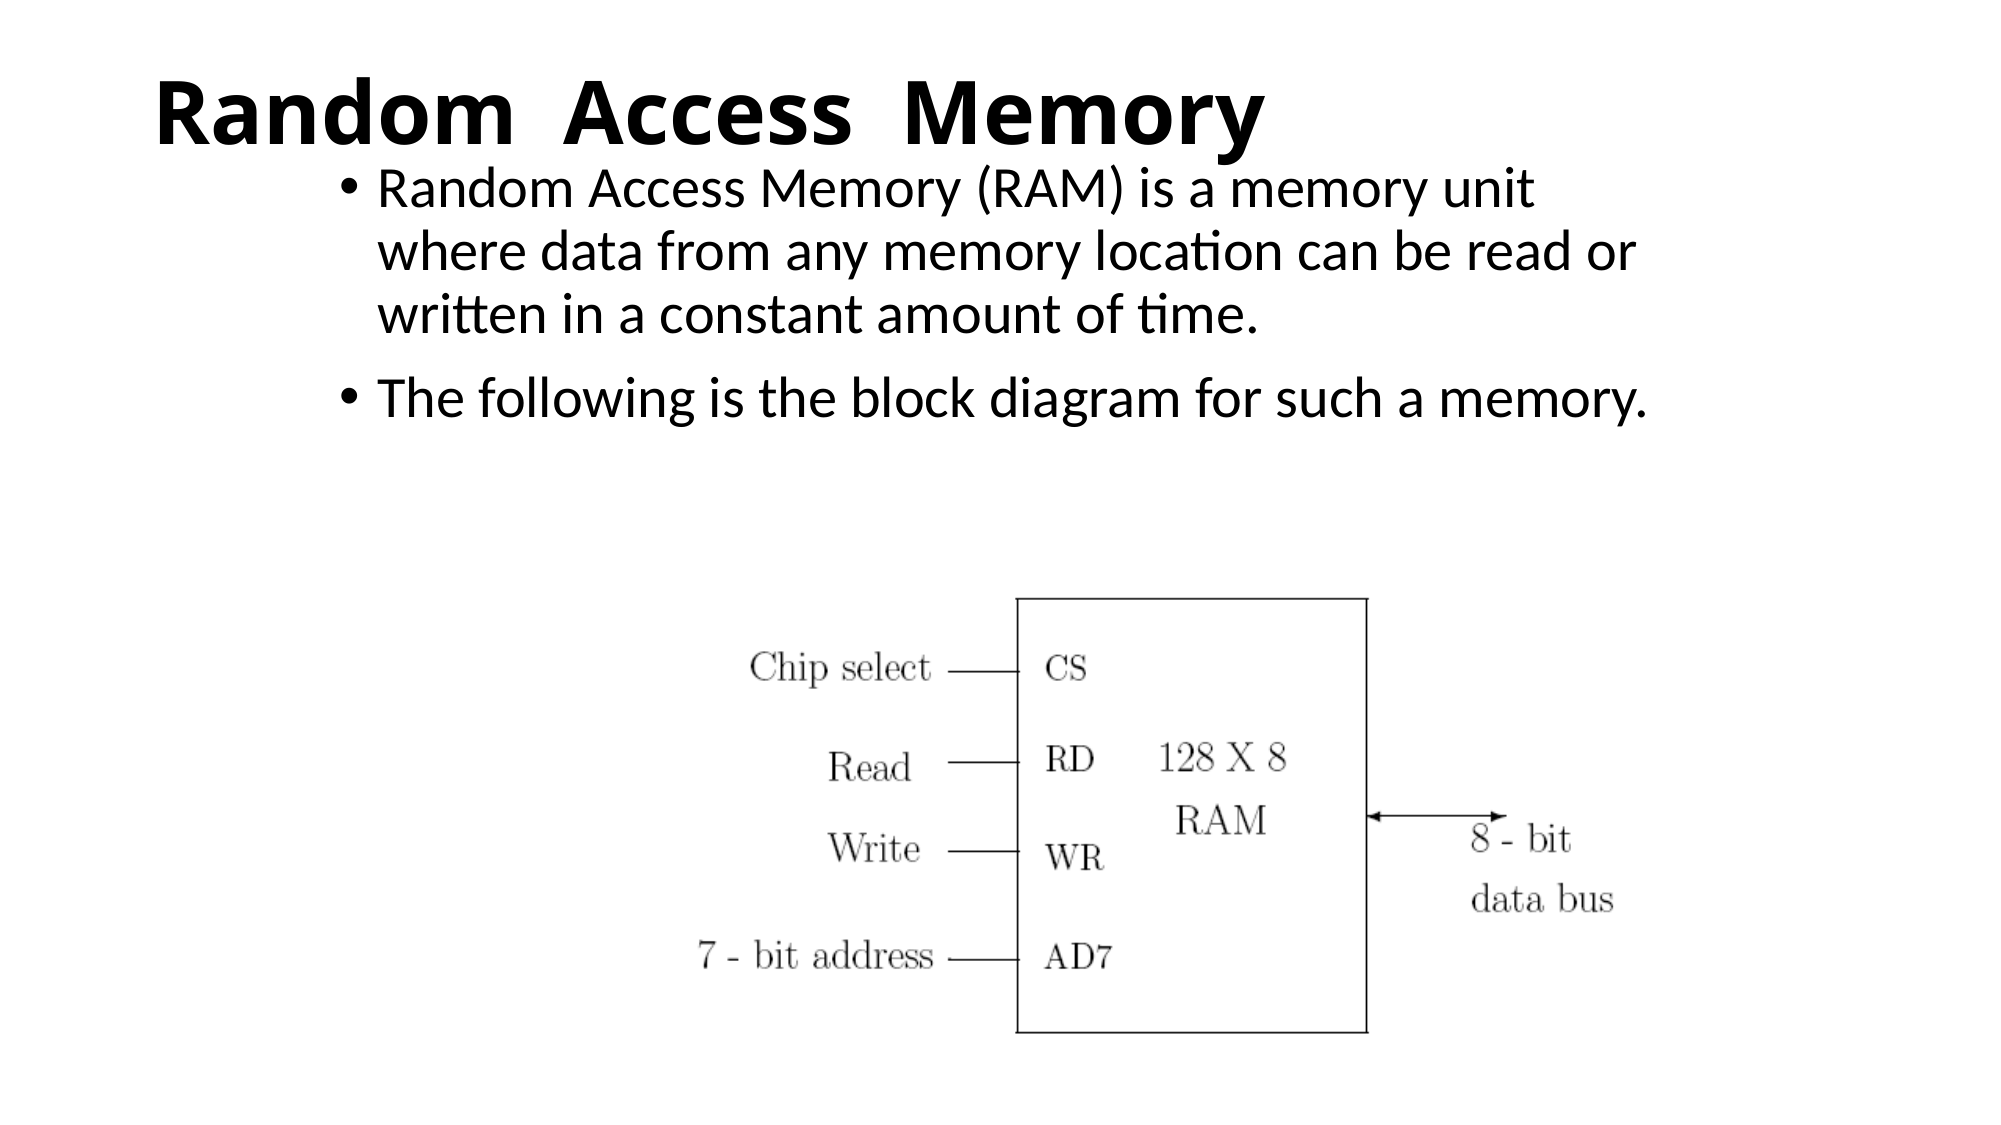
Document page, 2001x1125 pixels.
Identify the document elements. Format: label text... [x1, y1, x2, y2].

picture [662, 587, 1657, 1050]
list Random Access Memory (RAM) is a memory unit where data from any memory location can be read or written in a constant amount of time. The following is the block diagram for such a memory. [324, 149, 1675, 963]
title Random Access Memory [137, 59, 1863, 278]
